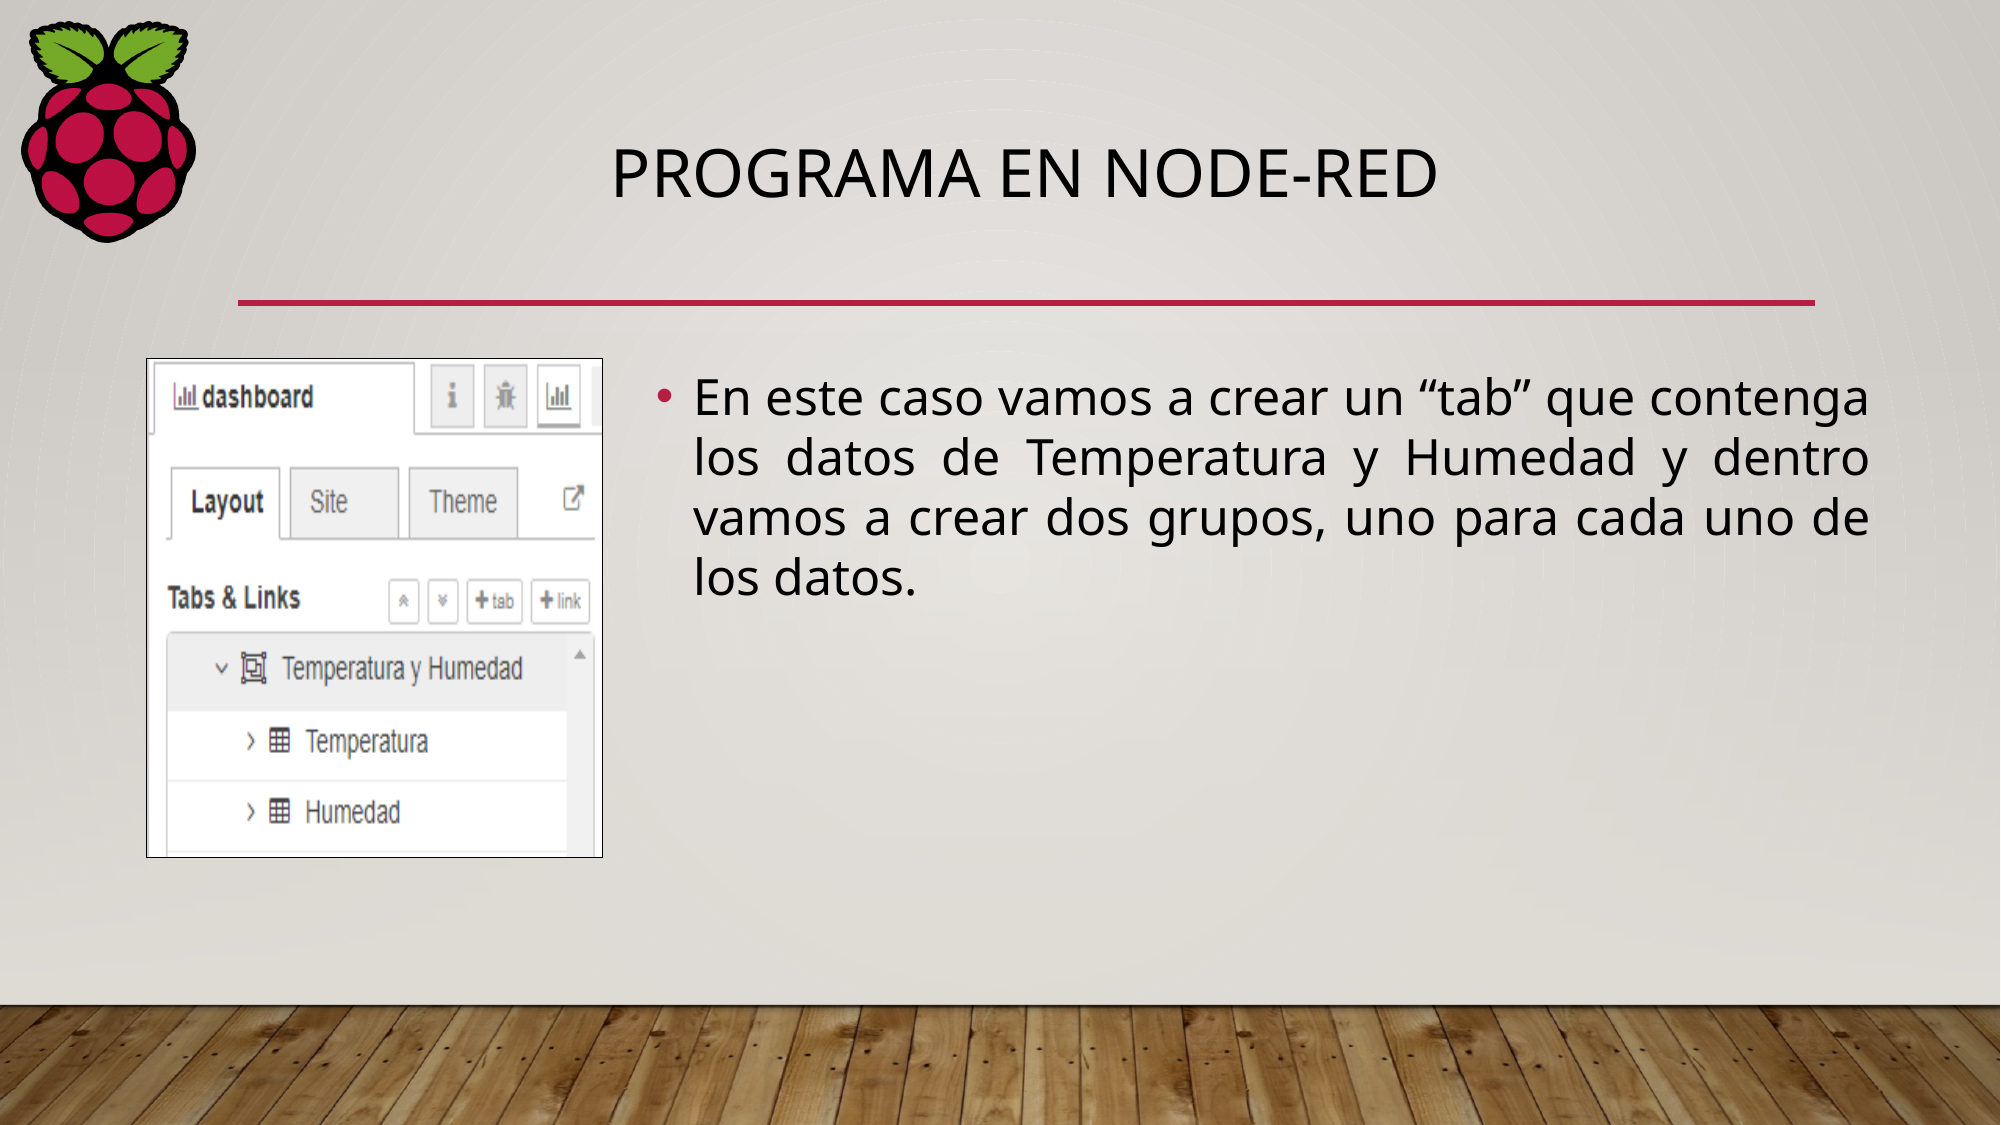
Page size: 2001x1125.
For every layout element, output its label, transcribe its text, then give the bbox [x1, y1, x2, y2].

text_box En este caso vamos a crear un “tab” que contenga los datos de Temperatura y Humedad y dentro vamos a crear dos grupos, uno para cada uno de los datos. [641, 358, 1887, 613]
picture [0, 1005, 2000, 1125]
picture [21, 20, 196, 243]
title Programa en node-red [238, 131, 1814, 243]
picture [146, 357, 604, 858]
